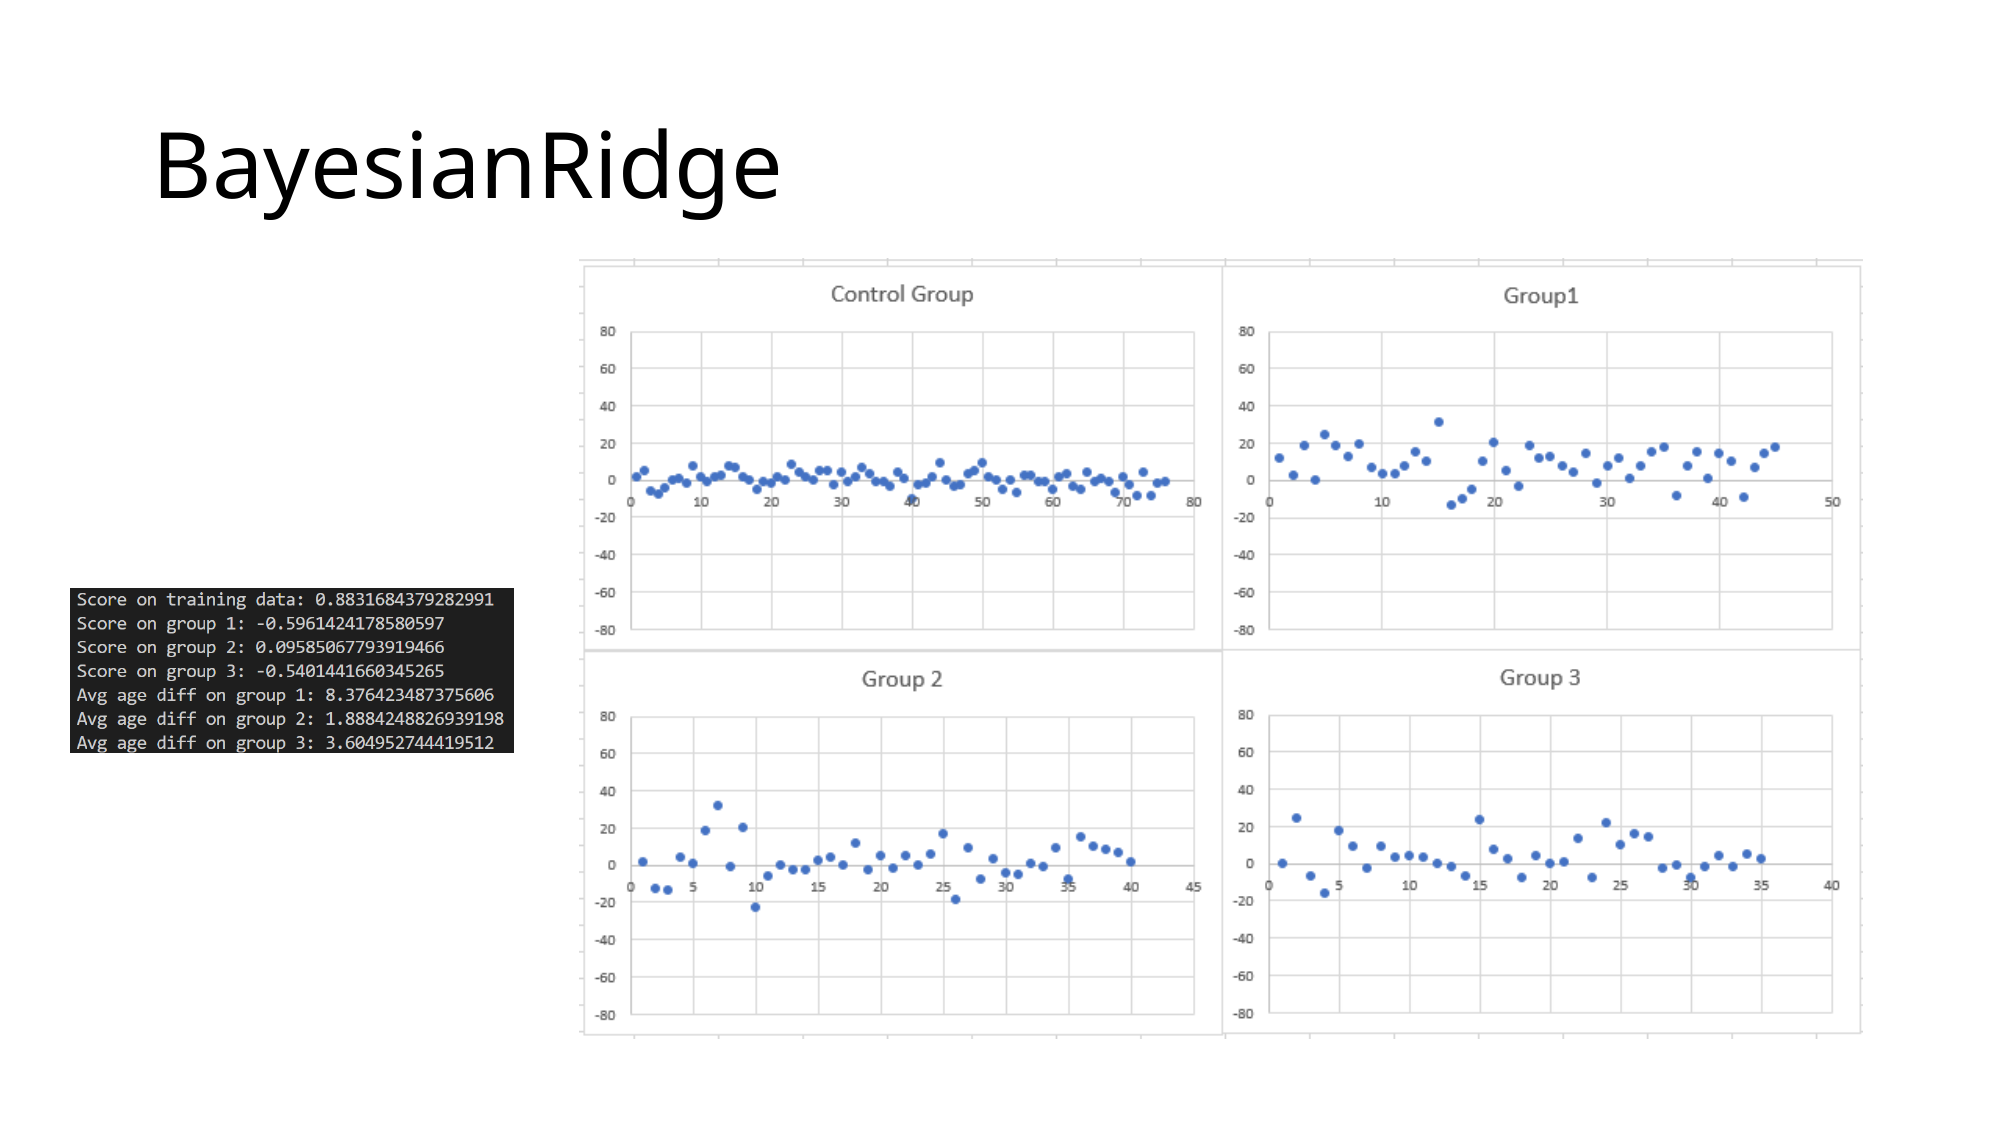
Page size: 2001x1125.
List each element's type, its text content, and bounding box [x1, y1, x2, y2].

picture [579, 258, 1863, 1039]
picture [70, 588, 514, 754]
title BayesianRidge [137, 59, 1863, 278]
